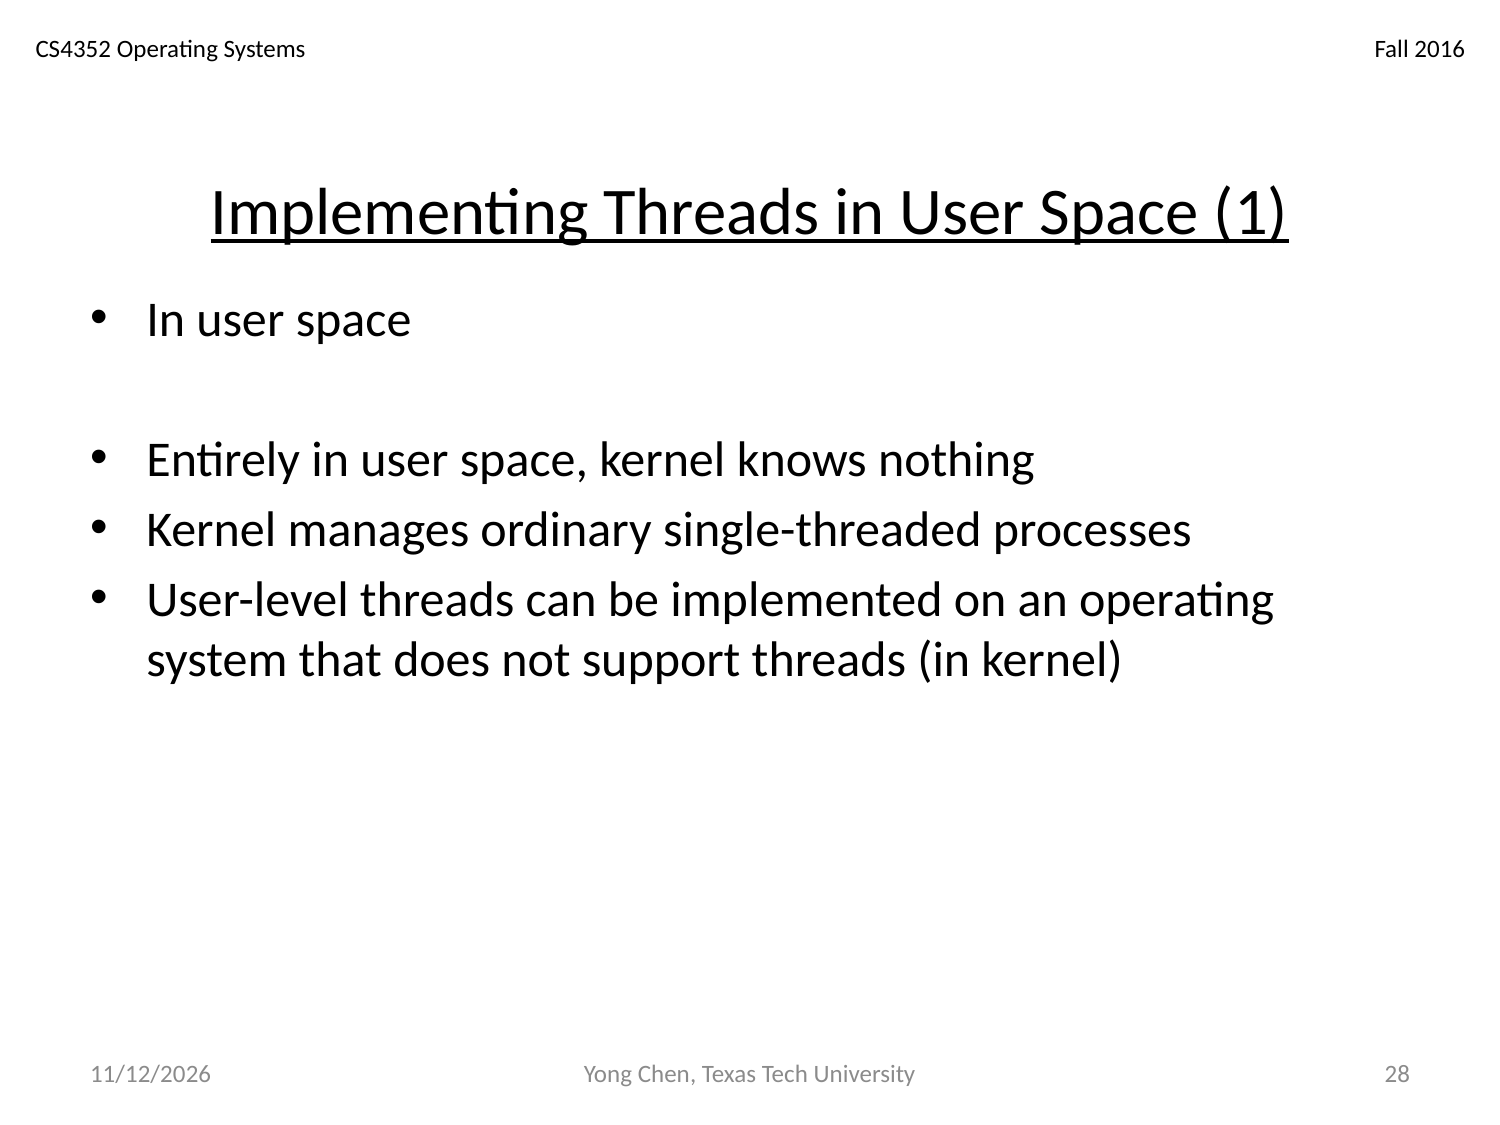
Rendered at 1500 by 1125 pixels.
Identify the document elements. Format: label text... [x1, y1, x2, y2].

list In user space Entirely in user space, kernel knows nothing Kernel manages ordinary single-threaded processes User-level threads can be implemented on an operating system that does not support threads (in kernel) [75, 279, 1425, 1029]
slide_number 28 [1074, 1042, 1425, 1103]
footer Yong Chen, Texas Tech University [512, 1042, 988, 1103]
title Implementing Threads in User Space (1) [75, 160, 1425, 263]
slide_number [75, 1042, 425, 1103]
